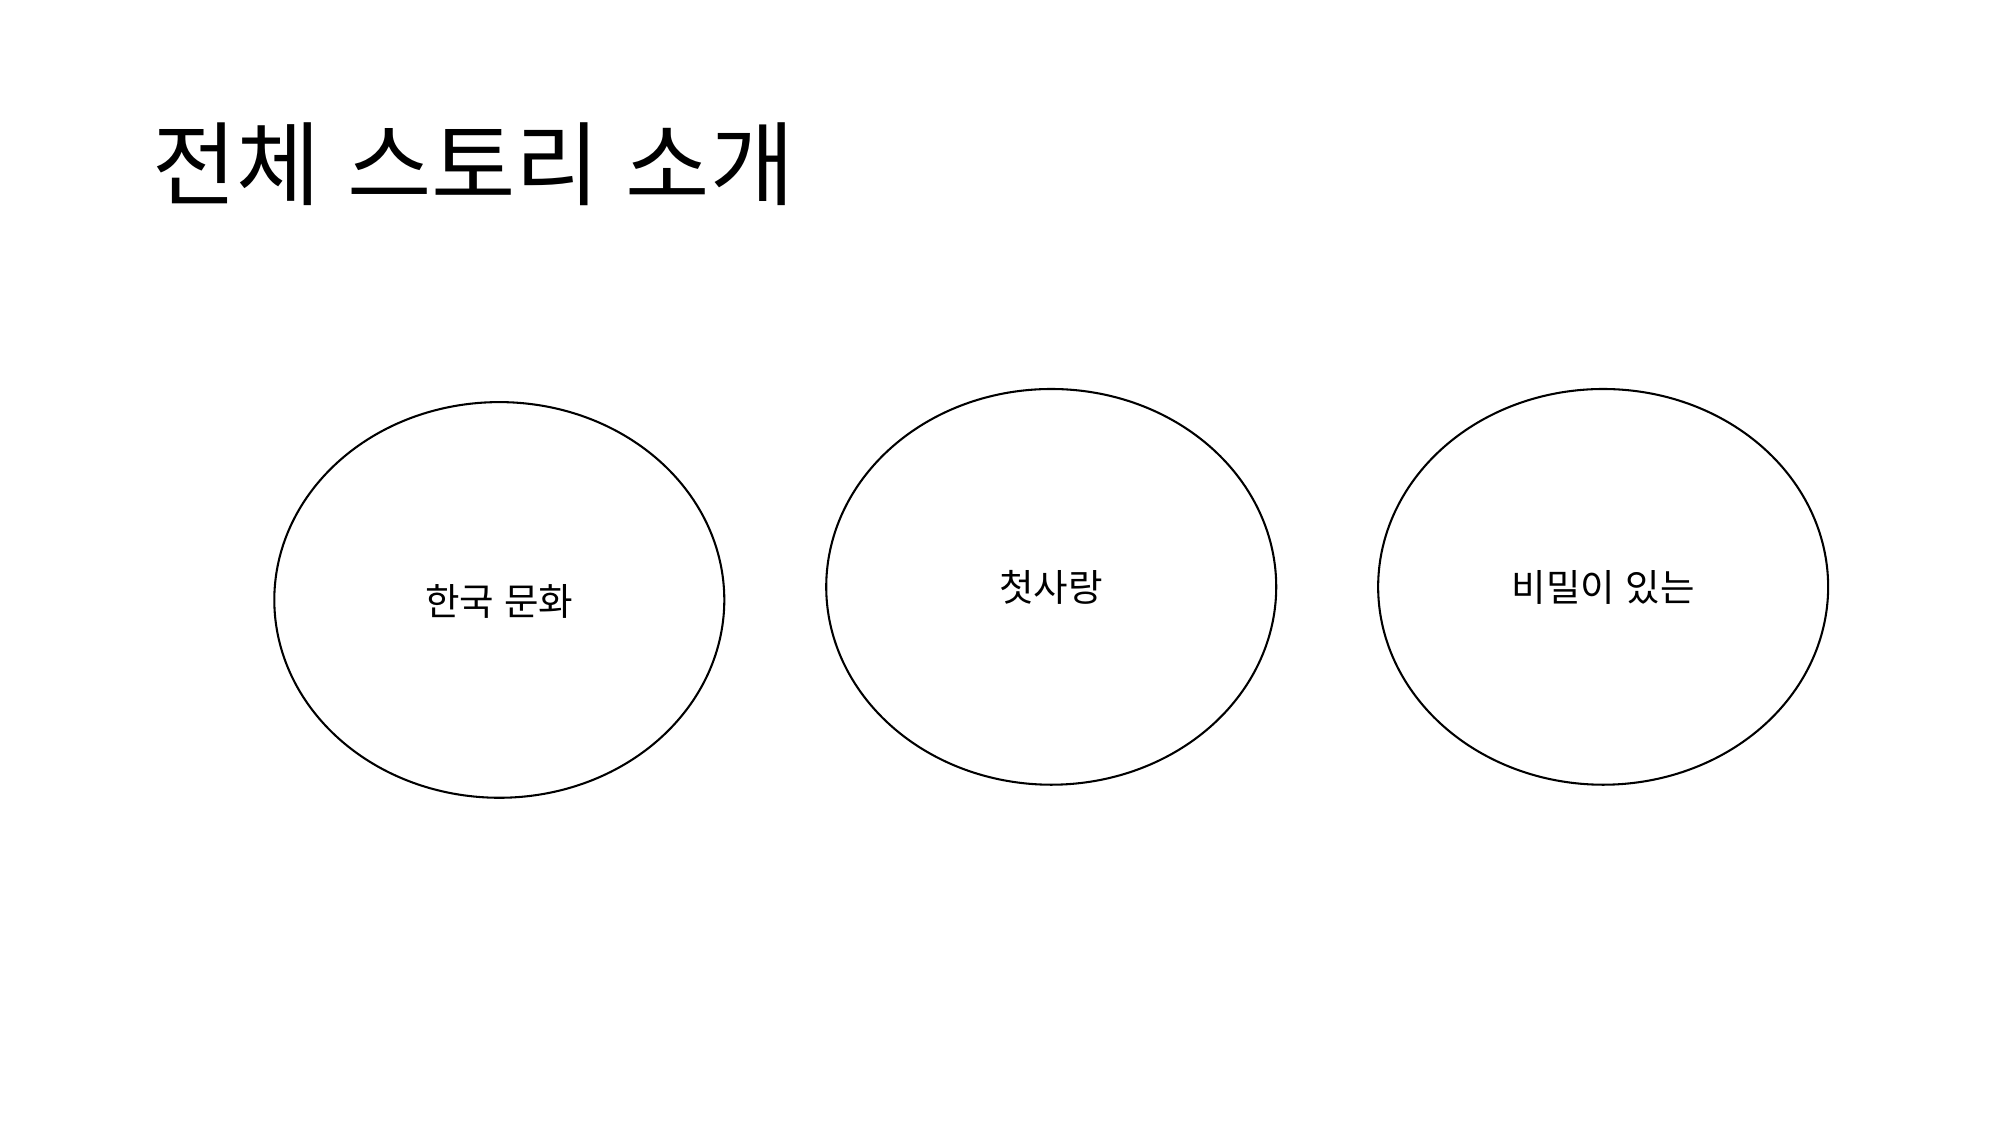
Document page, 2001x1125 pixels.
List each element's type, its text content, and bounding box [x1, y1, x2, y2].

text_box 한국 문화 [273, 401, 726, 799]
text_box 첫사랑 [825, 387, 1278, 786]
text_box 비밀이 있는 [1377, 387, 1830, 786]
title 전체 스토리 소개 [137, 59, 1863, 278]
